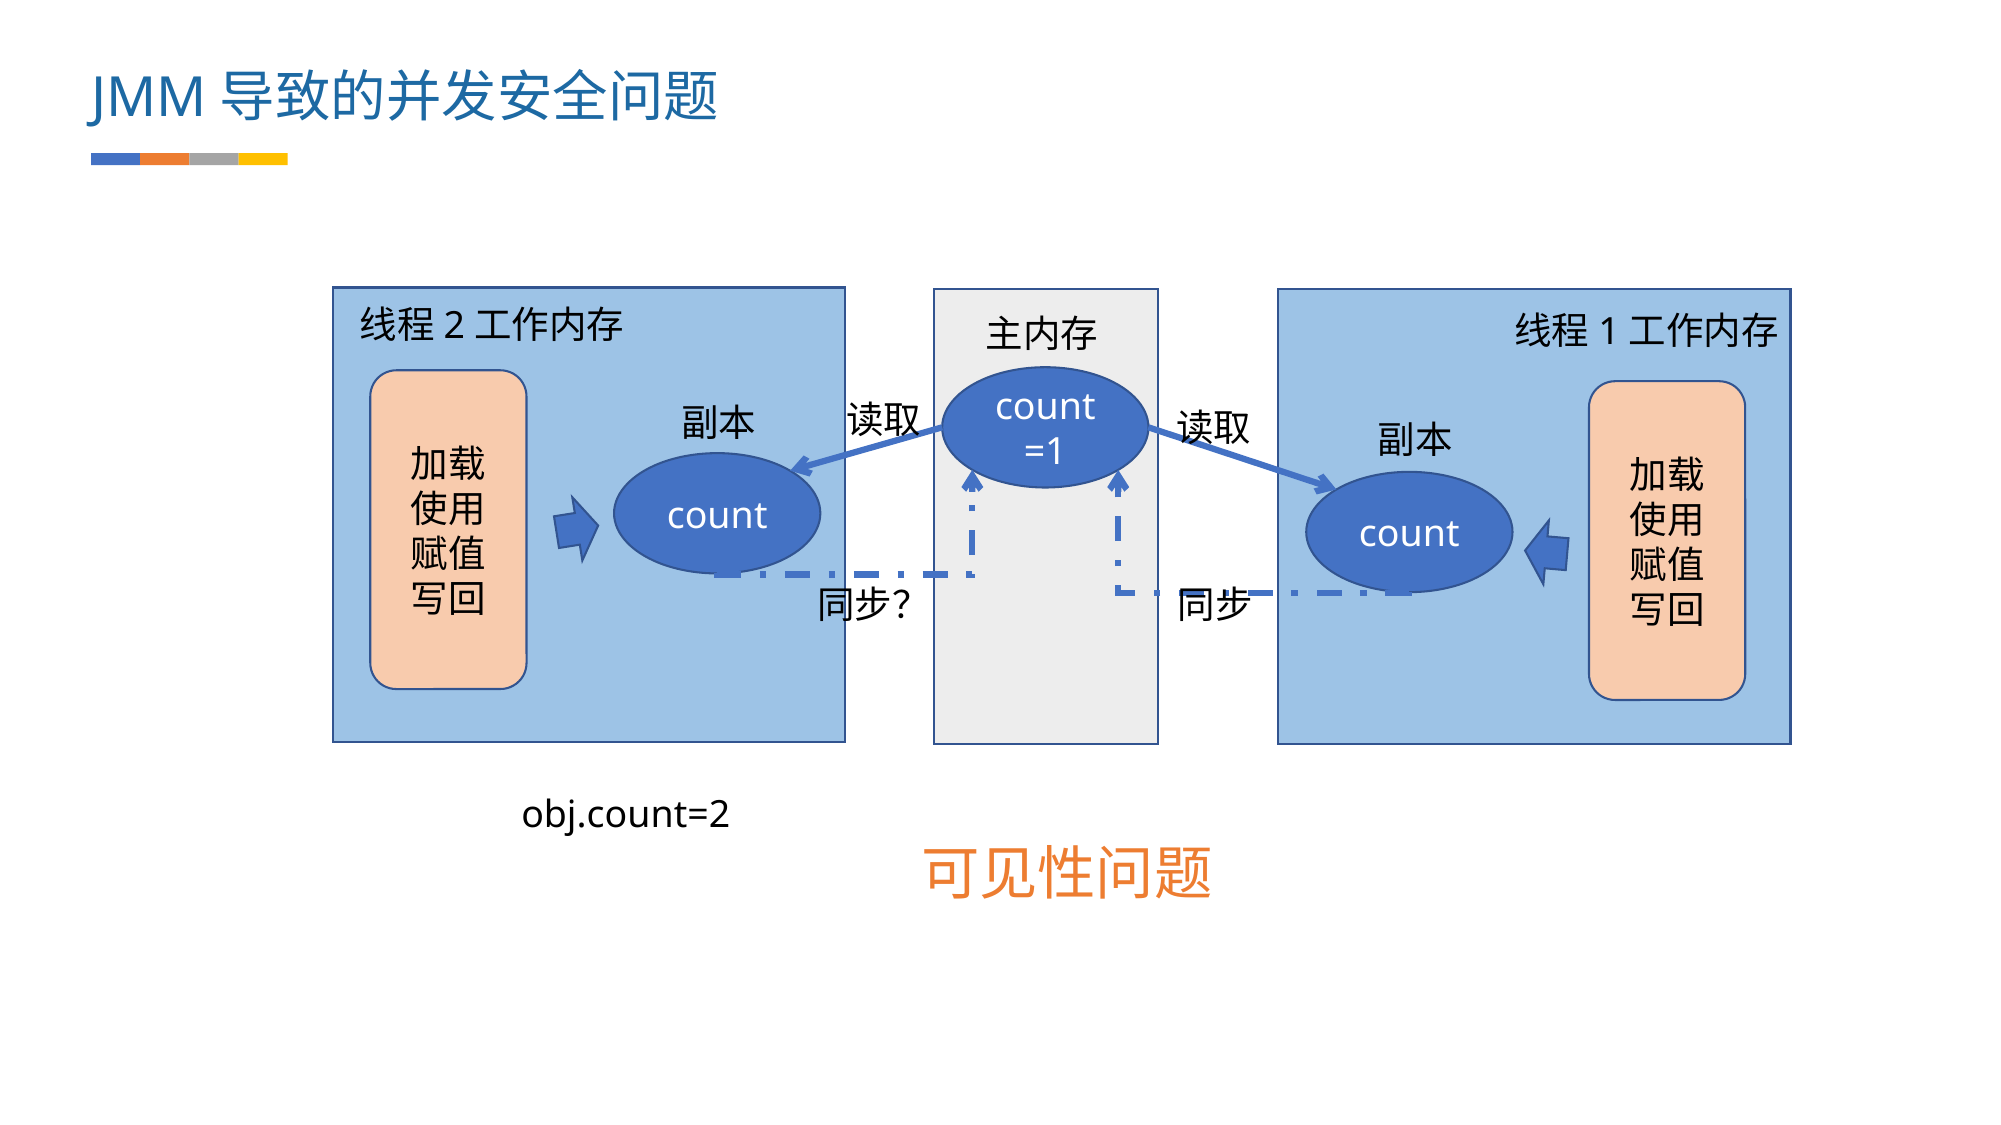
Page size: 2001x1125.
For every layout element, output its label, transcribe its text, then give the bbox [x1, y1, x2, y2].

text_box [552, 493, 600, 565]
text_box count=1 [941, 366, 1150, 489]
text_box count [1325, 470, 1514, 594]
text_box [1202, 385, 1325, 677]
text_box 线程2工作内存 [344, 293, 639, 354]
text_box 同步 [1163, 573, 1202, 634]
text_box 可见性问题 [906, 829, 1228, 914]
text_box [792, 394, 897, 650]
text_box 副本 [1363, 408, 1468, 469]
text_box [897, 427, 943, 471]
text_box 读取 [831, 388, 937, 427]
text_box 加载 使用 赋值 写回 [1587, 380, 1747, 702]
text_box 副本 [666, 391, 771, 452]
text_box [933, 288, 1159, 427]
text_box 加载 使用 赋值 写回 [369, 369, 528, 691]
text_box [1277, 288, 1792, 745]
text_box [1523, 517, 1570, 588]
text_box obj.count=2 [506, 782, 746, 842]
text_box JMM导致的并发安全问题 [90, 60, 783, 128]
text_box [332, 286, 846, 743]
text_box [1325, 427, 1337, 490]
text_box 同步？ [897, 573, 945, 634]
text_box 主内存 [971, 303, 1114, 363]
text_box 读取 [1161, 396, 1202, 427]
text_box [1148, 427, 1202, 490]
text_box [90, 152, 288, 166]
text_box count [613, 452, 792, 575]
text_box [933, 441, 1159, 745]
text_box 线程1工作内存 [1499, 299, 1794, 360]
